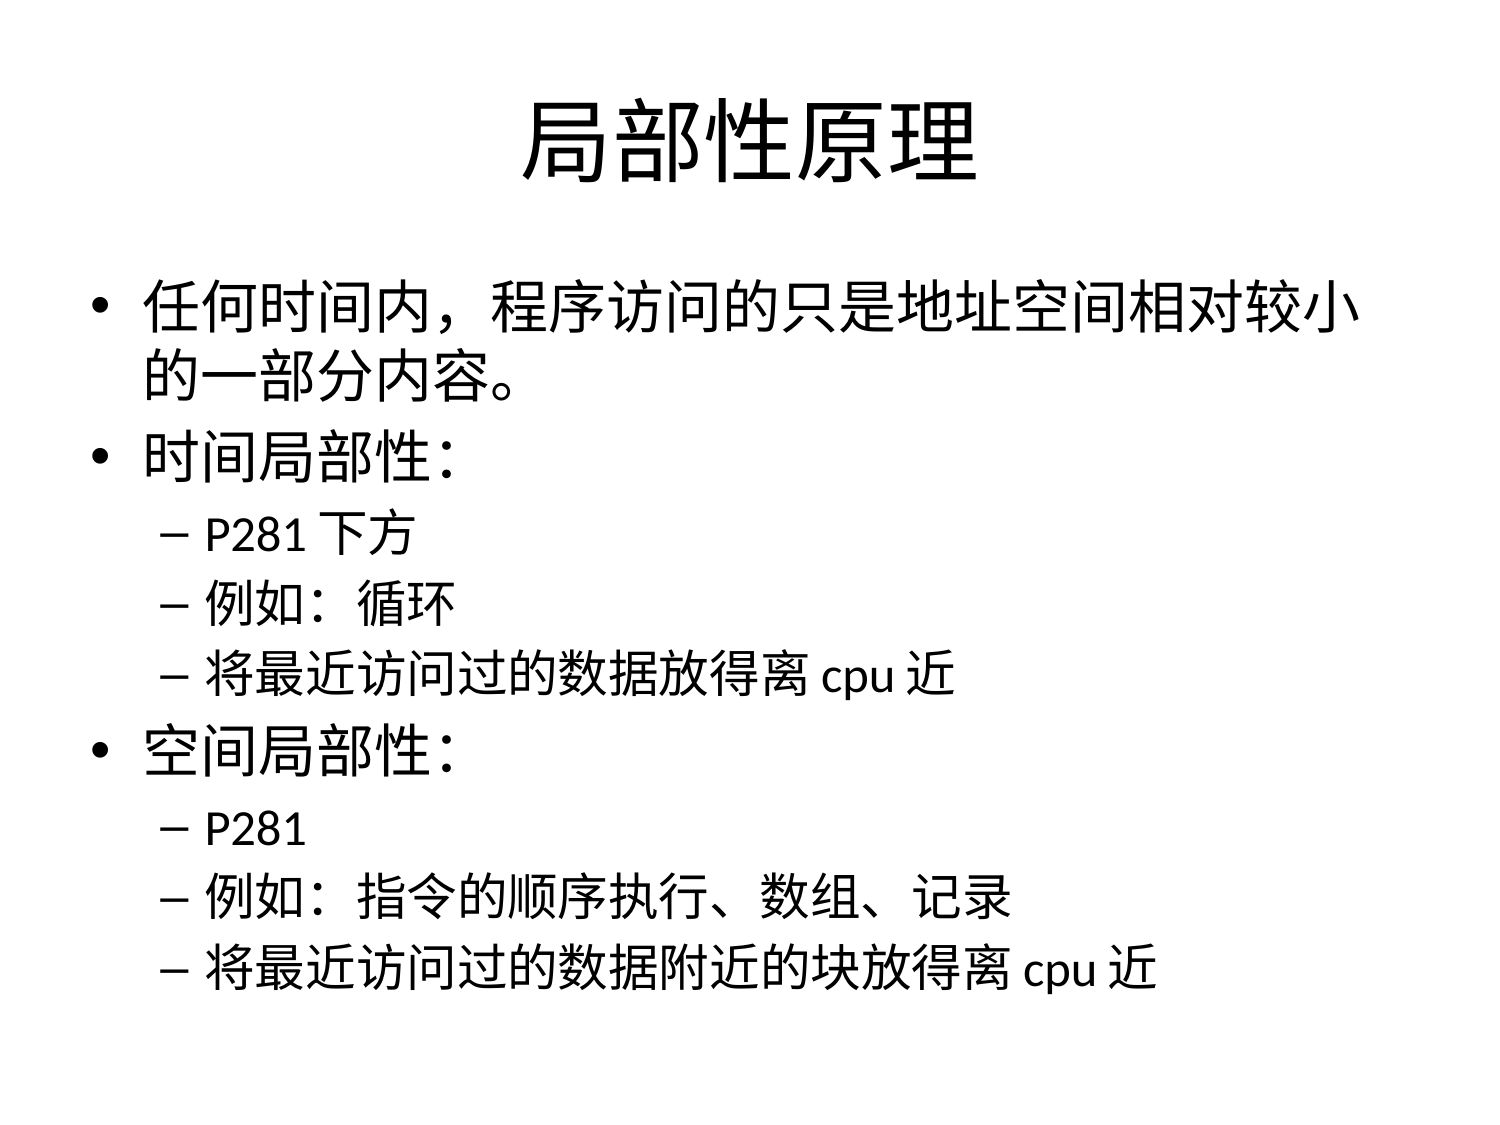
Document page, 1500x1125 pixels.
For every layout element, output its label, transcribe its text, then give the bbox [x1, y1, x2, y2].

title 局部性原理 [75, 45, 1425, 233]
list 任何时间内，程序访问的只是地址空间相对较小的一部分内容。 时间局部性： P281下方 例如：循环 将最近访问过的数据放得离cpu近 空间局部性： P281 例如：指令的顺序执行、数组、记录 将最近访问过的数据附近的块放得离cpu近 [75, 262, 1425, 1005]
